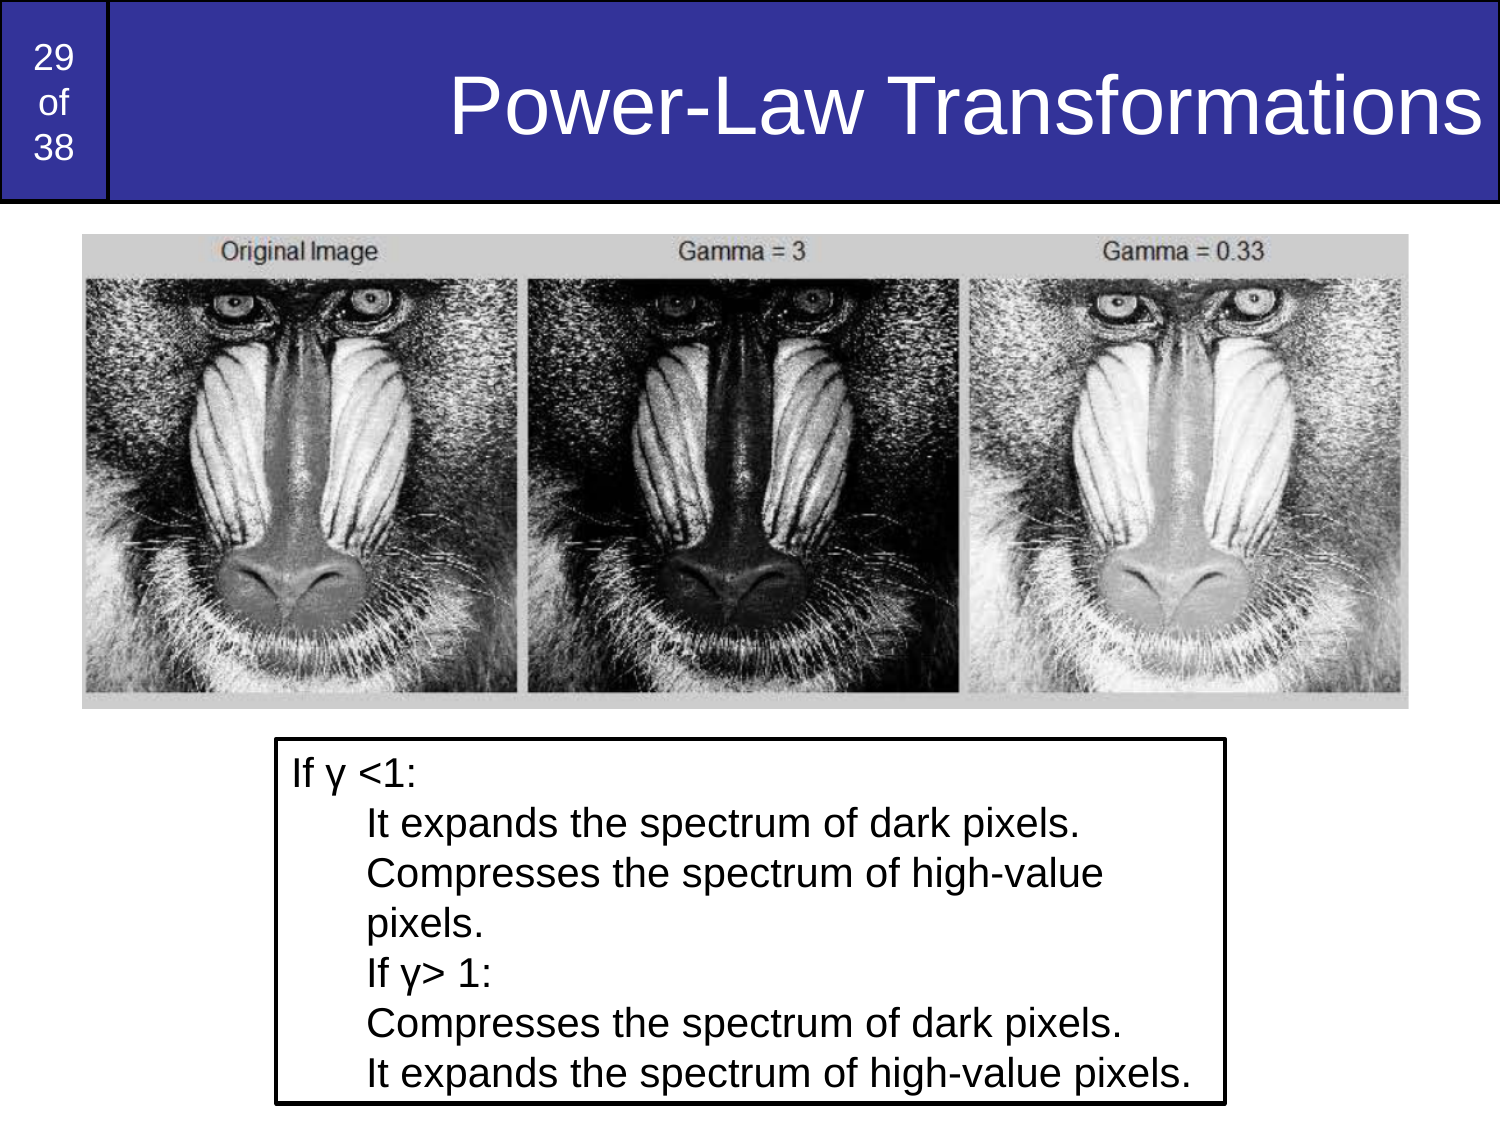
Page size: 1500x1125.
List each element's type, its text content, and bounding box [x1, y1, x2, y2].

text_box If γ <1: It expands the spectrum of dark pixels. Compresses the spectrum of high-value pixels. If γ> 1: Compresses the spectrum of dark pixels. It expands the spectrum of high-value pixels. [274, 737, 1227, 1106]
picture [82, 234, 1420, 709]
title Power-Law Transformations [106, 0, 1500, 204]
